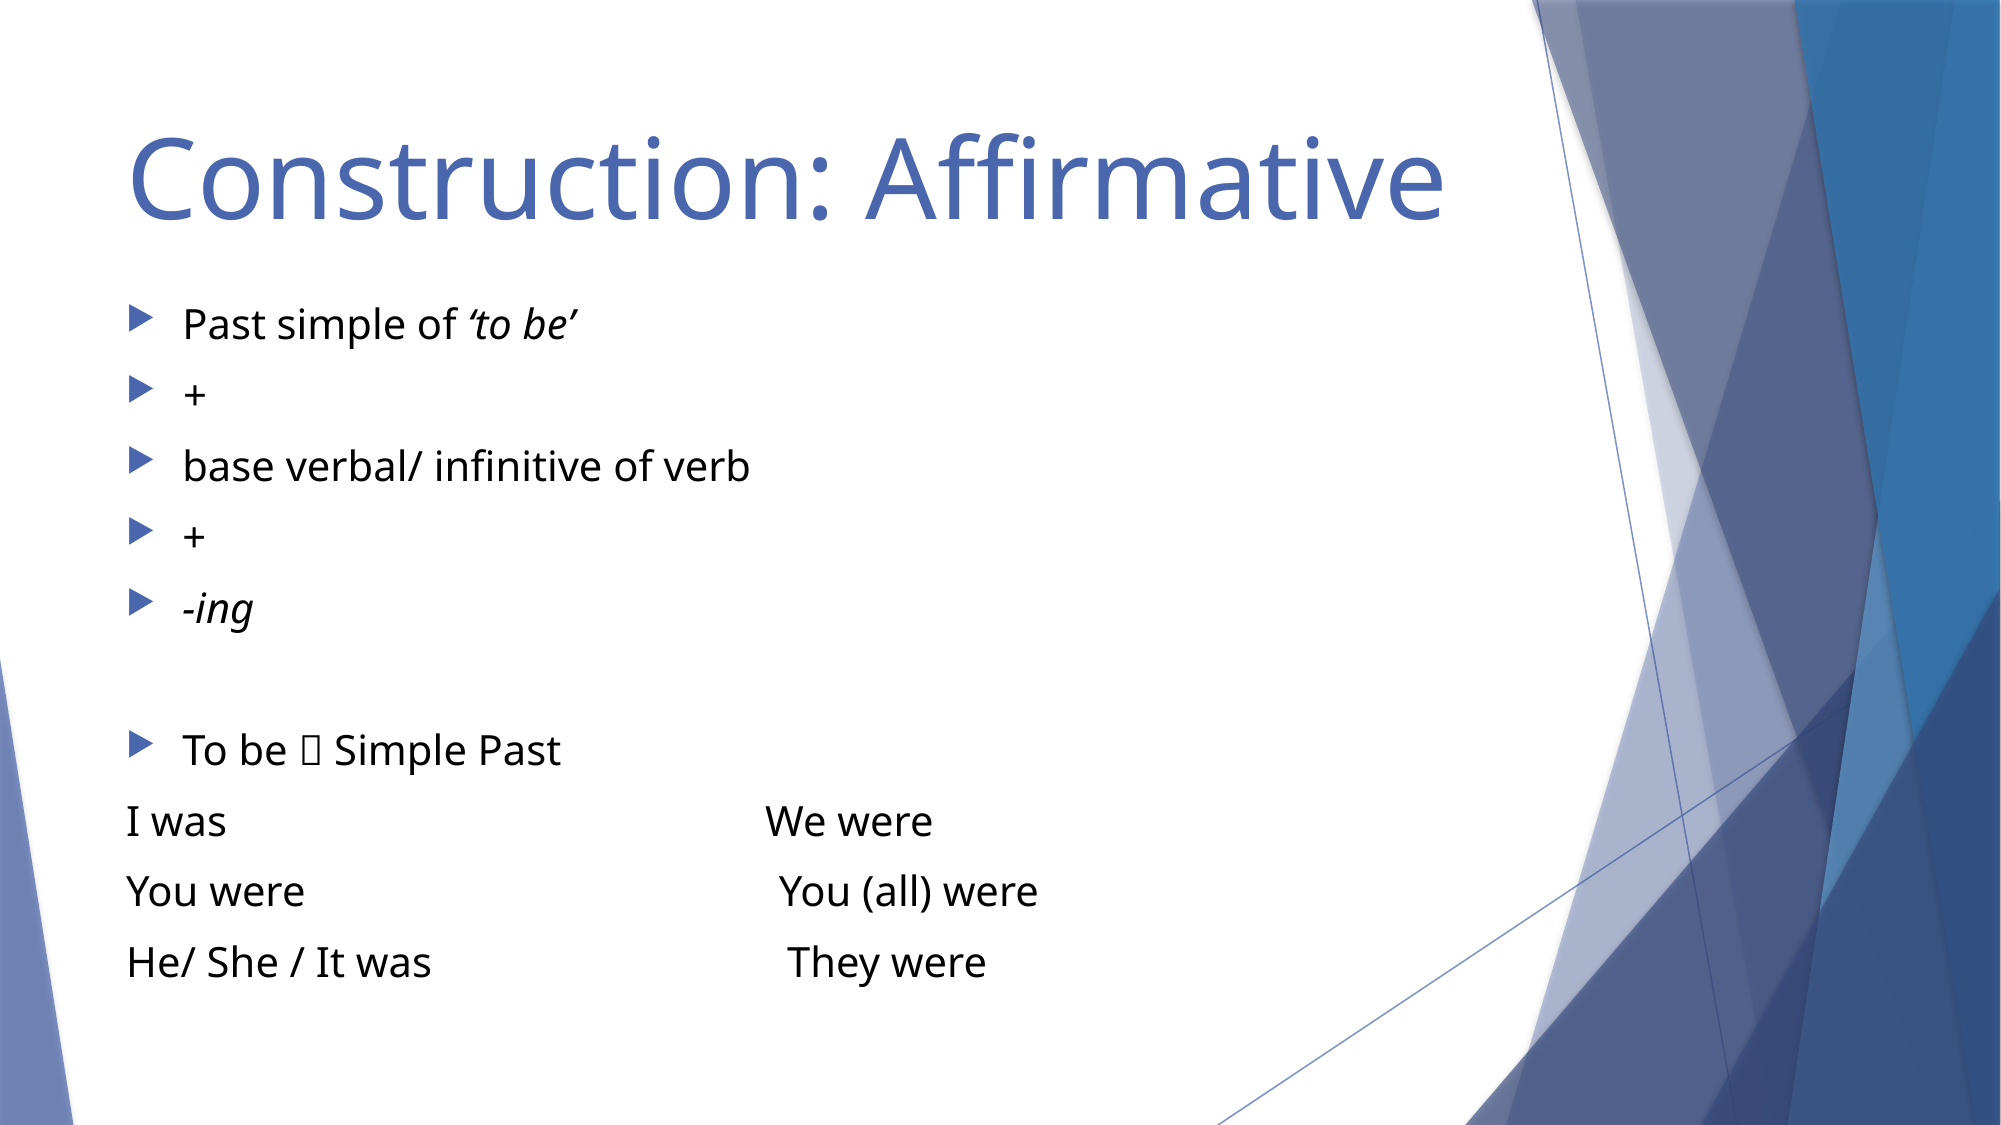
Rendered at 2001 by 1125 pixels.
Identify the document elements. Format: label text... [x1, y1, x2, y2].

title Construction: Affirmative [111, 99, 1522, 290]
list Past simple of ‘to be’ + base verbal/ infinitive of verb + -ing To be  Simple Past I was We were You were You (all) were He/ She / It was They were [111, 290, 1522, 1043]
